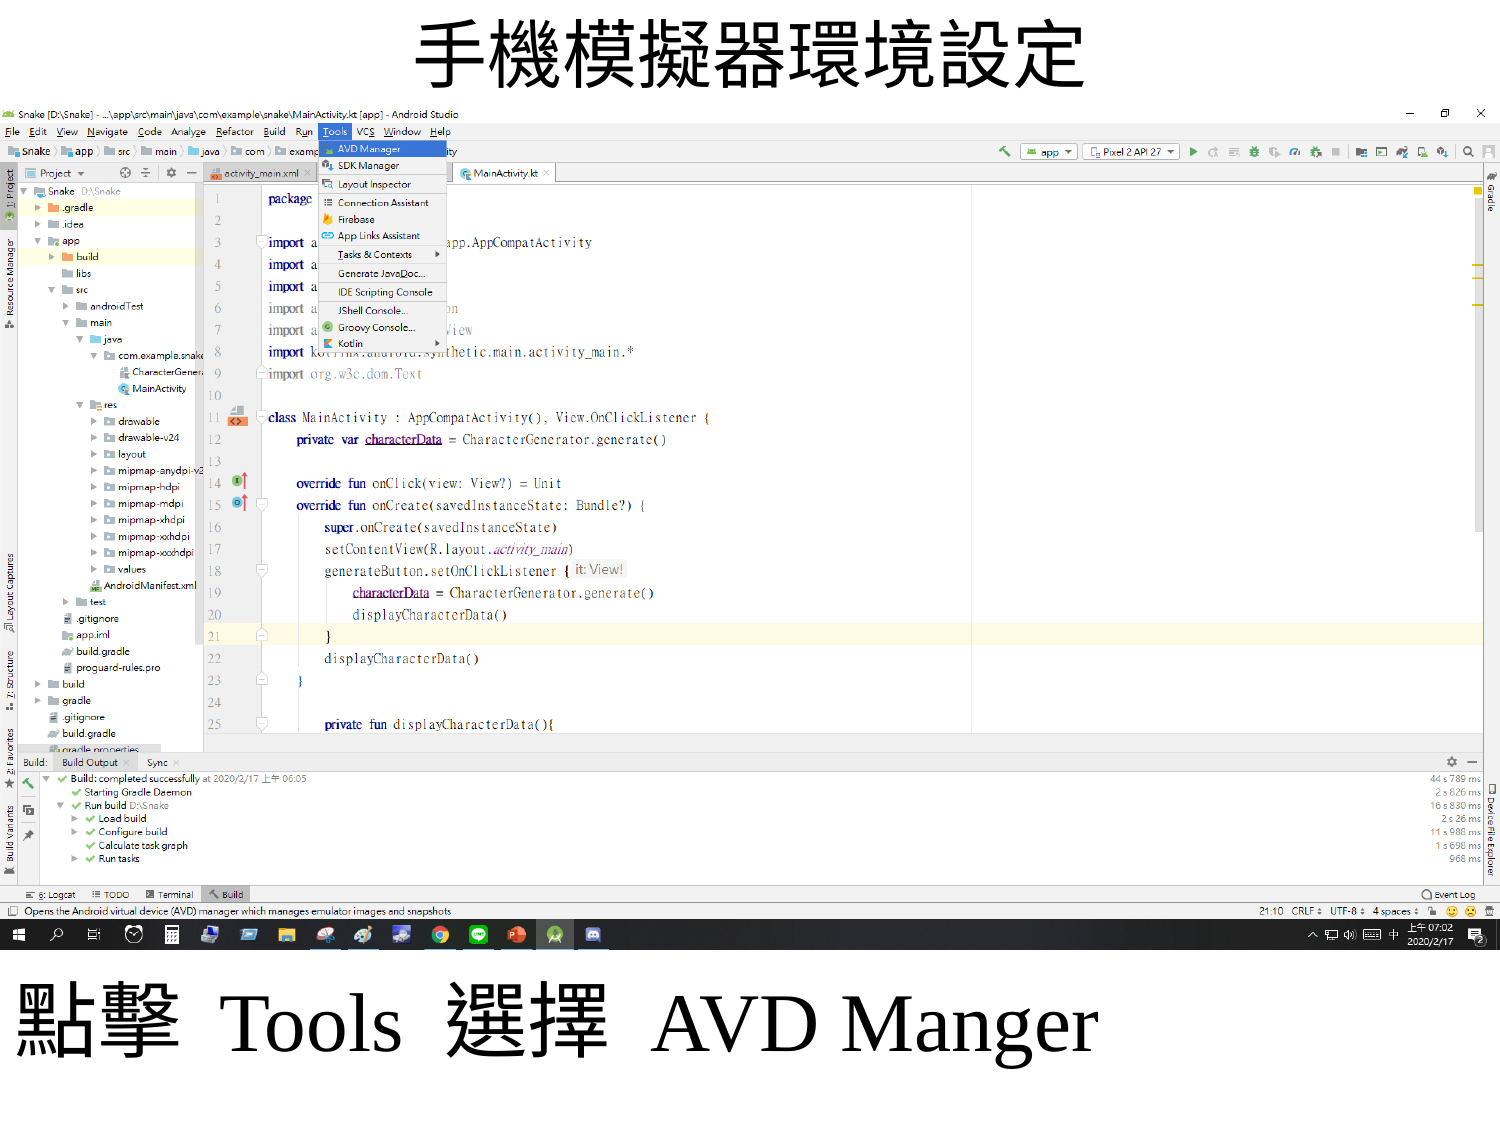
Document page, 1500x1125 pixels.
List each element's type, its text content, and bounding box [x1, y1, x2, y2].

text_box 手機模擬器環境設定 [215, 0, 1285, 105]
text_box 點擊 Tools 選擇 AVD Manger [0, 960, 1363, 1076]
picture [0, 105, 1500, 950]
